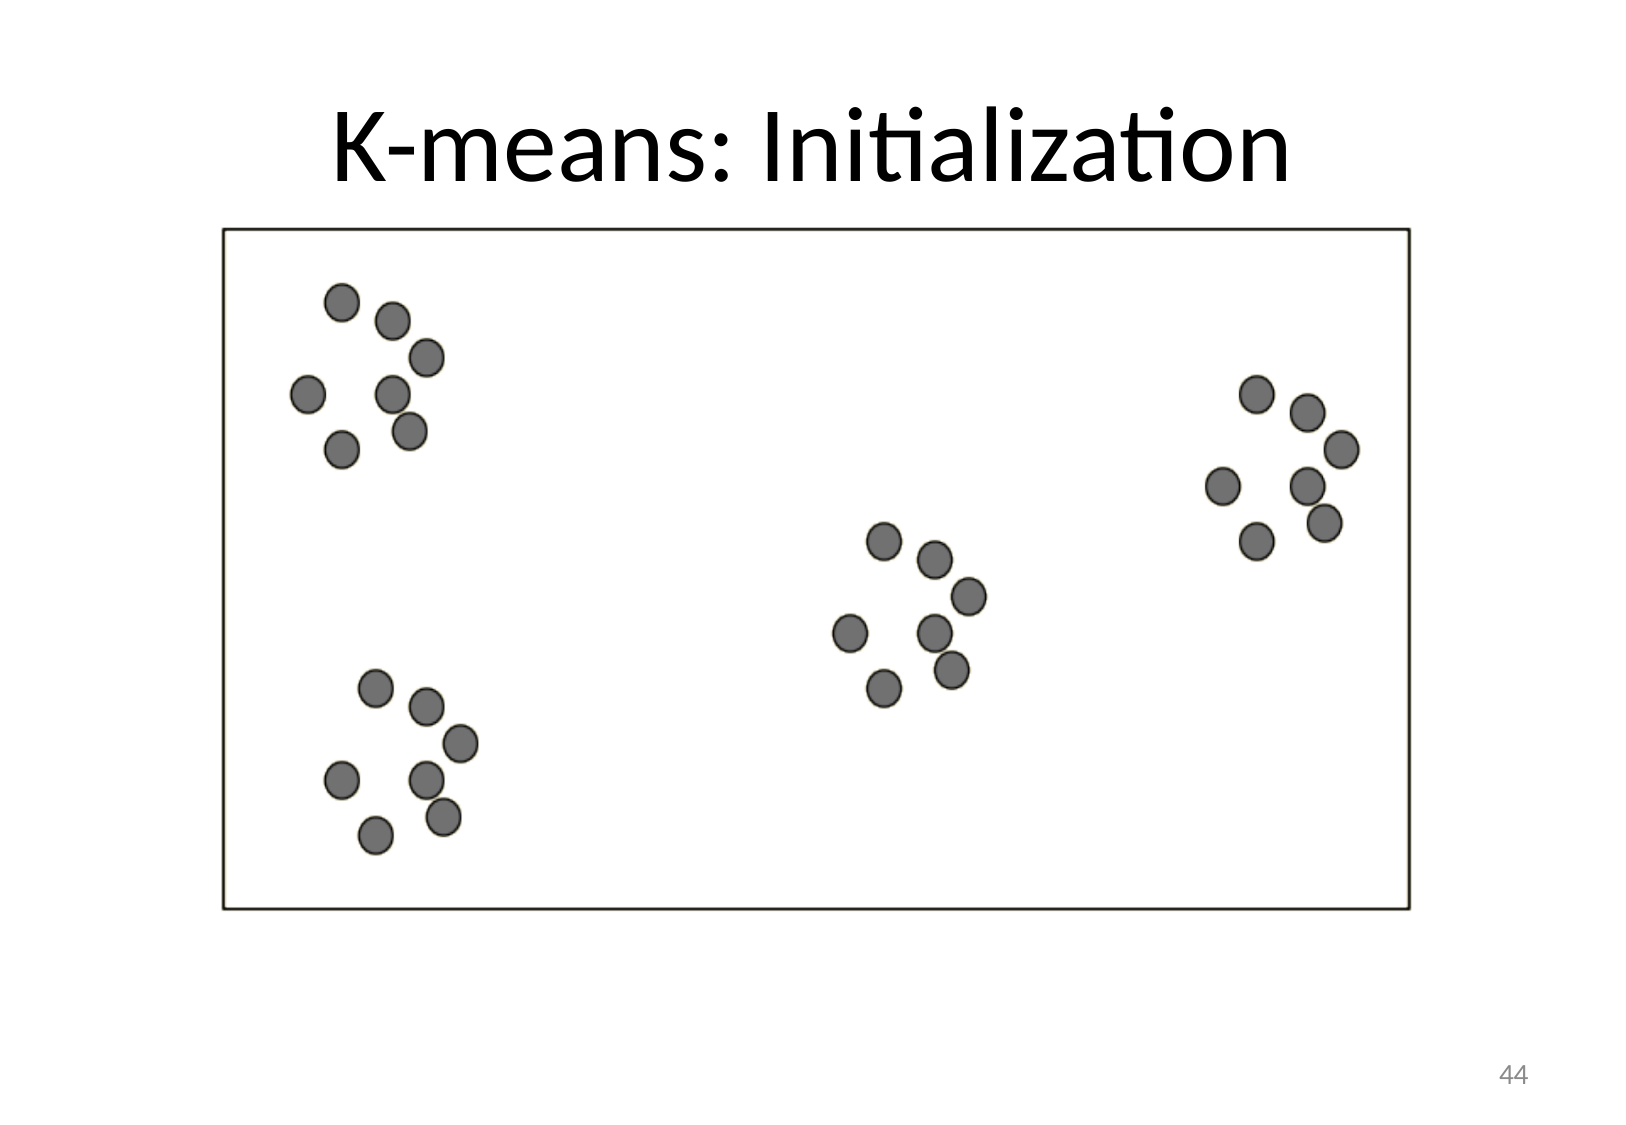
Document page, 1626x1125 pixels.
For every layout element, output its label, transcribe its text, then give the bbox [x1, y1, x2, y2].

picture [197, 204, 1428, 926]
slide_number 44 [1164, 1042, 1544, 1103]
title K-means: Initialization [81, 45, 1544, 233]
